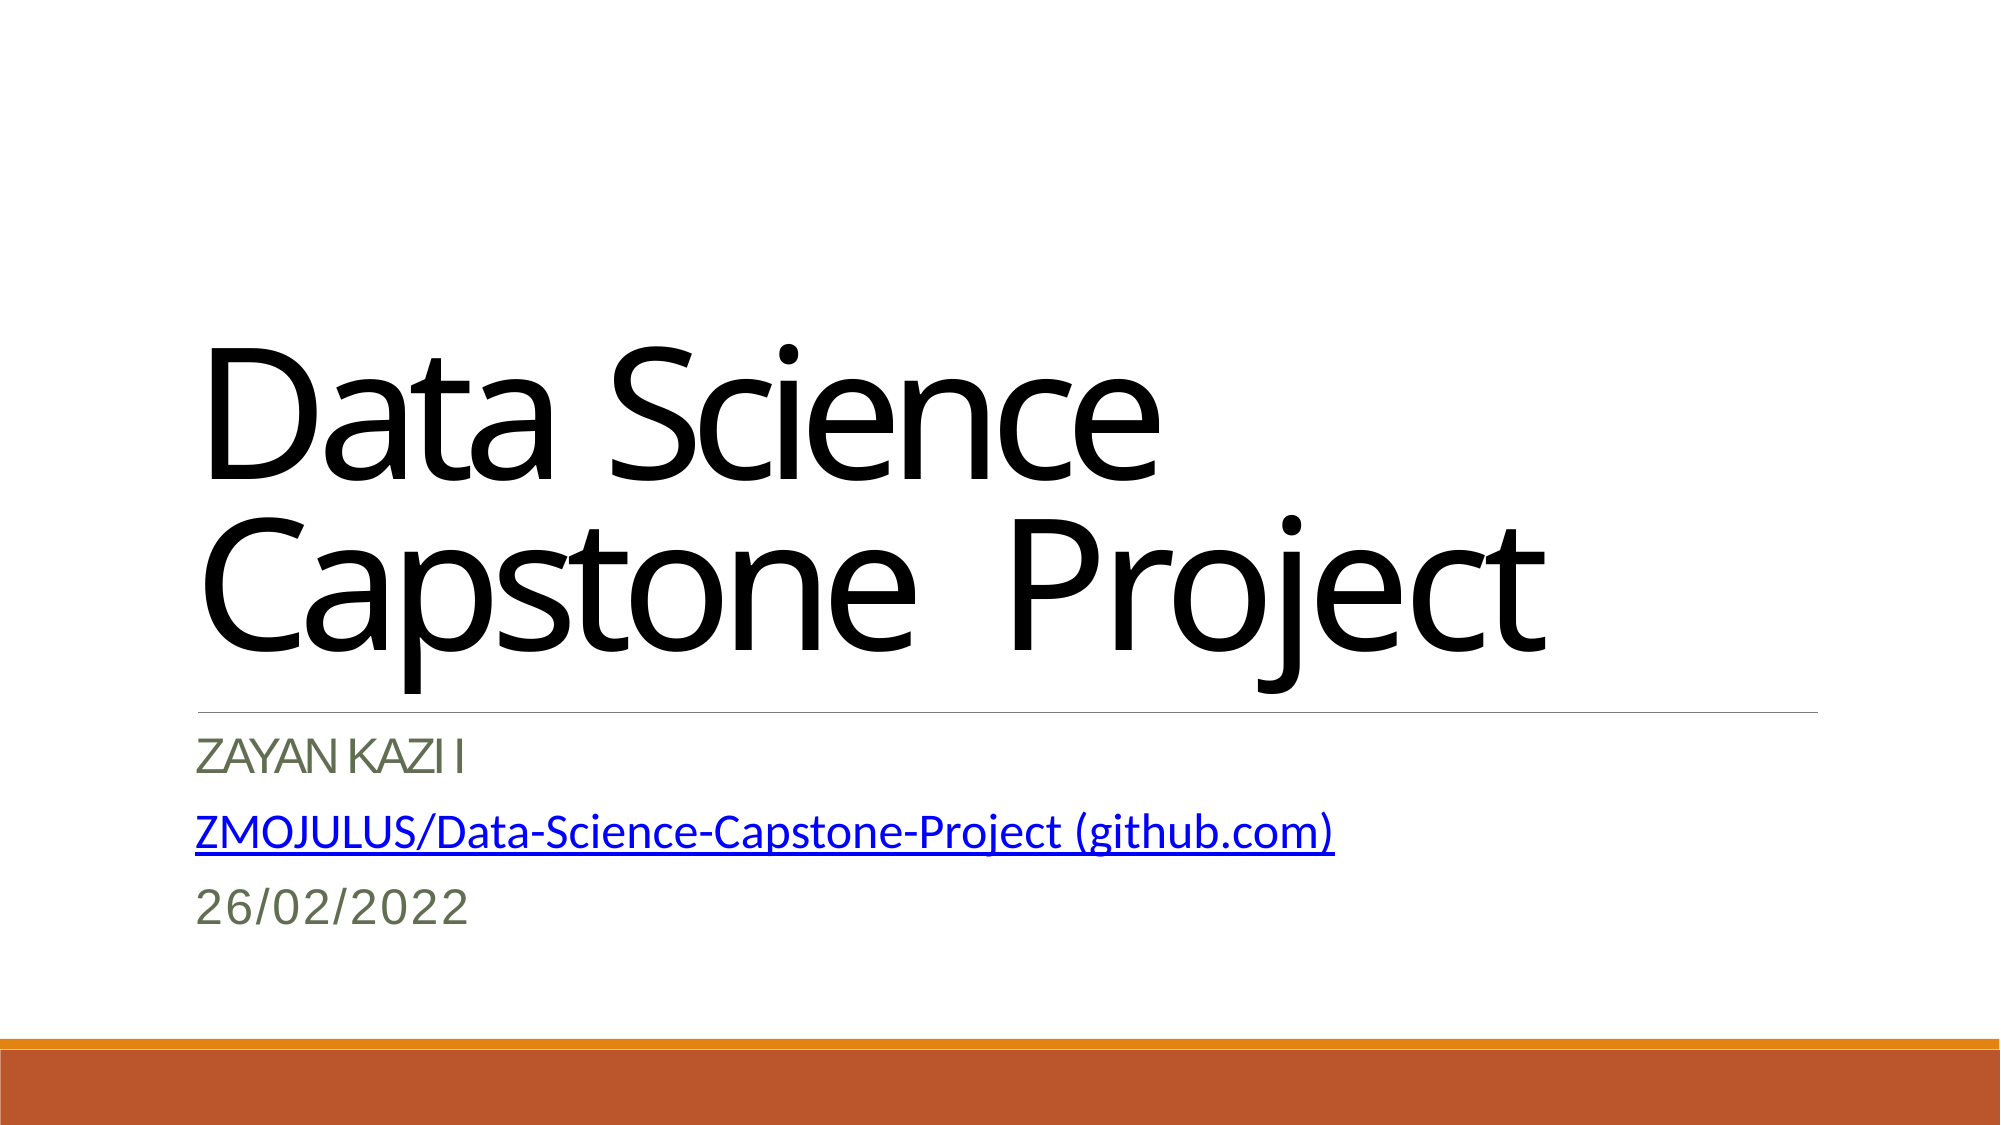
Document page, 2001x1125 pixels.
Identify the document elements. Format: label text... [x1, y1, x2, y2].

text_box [0, 1038, 2000, 1125]
text_box ZAYAN KAZI I ZMOJULUS/Data-Science-Capstone-Project (github.com) 26/02/2022 [192, 705, 1613, 935]
list Data Science Capstone Project [192, 266, 1808, 983]
